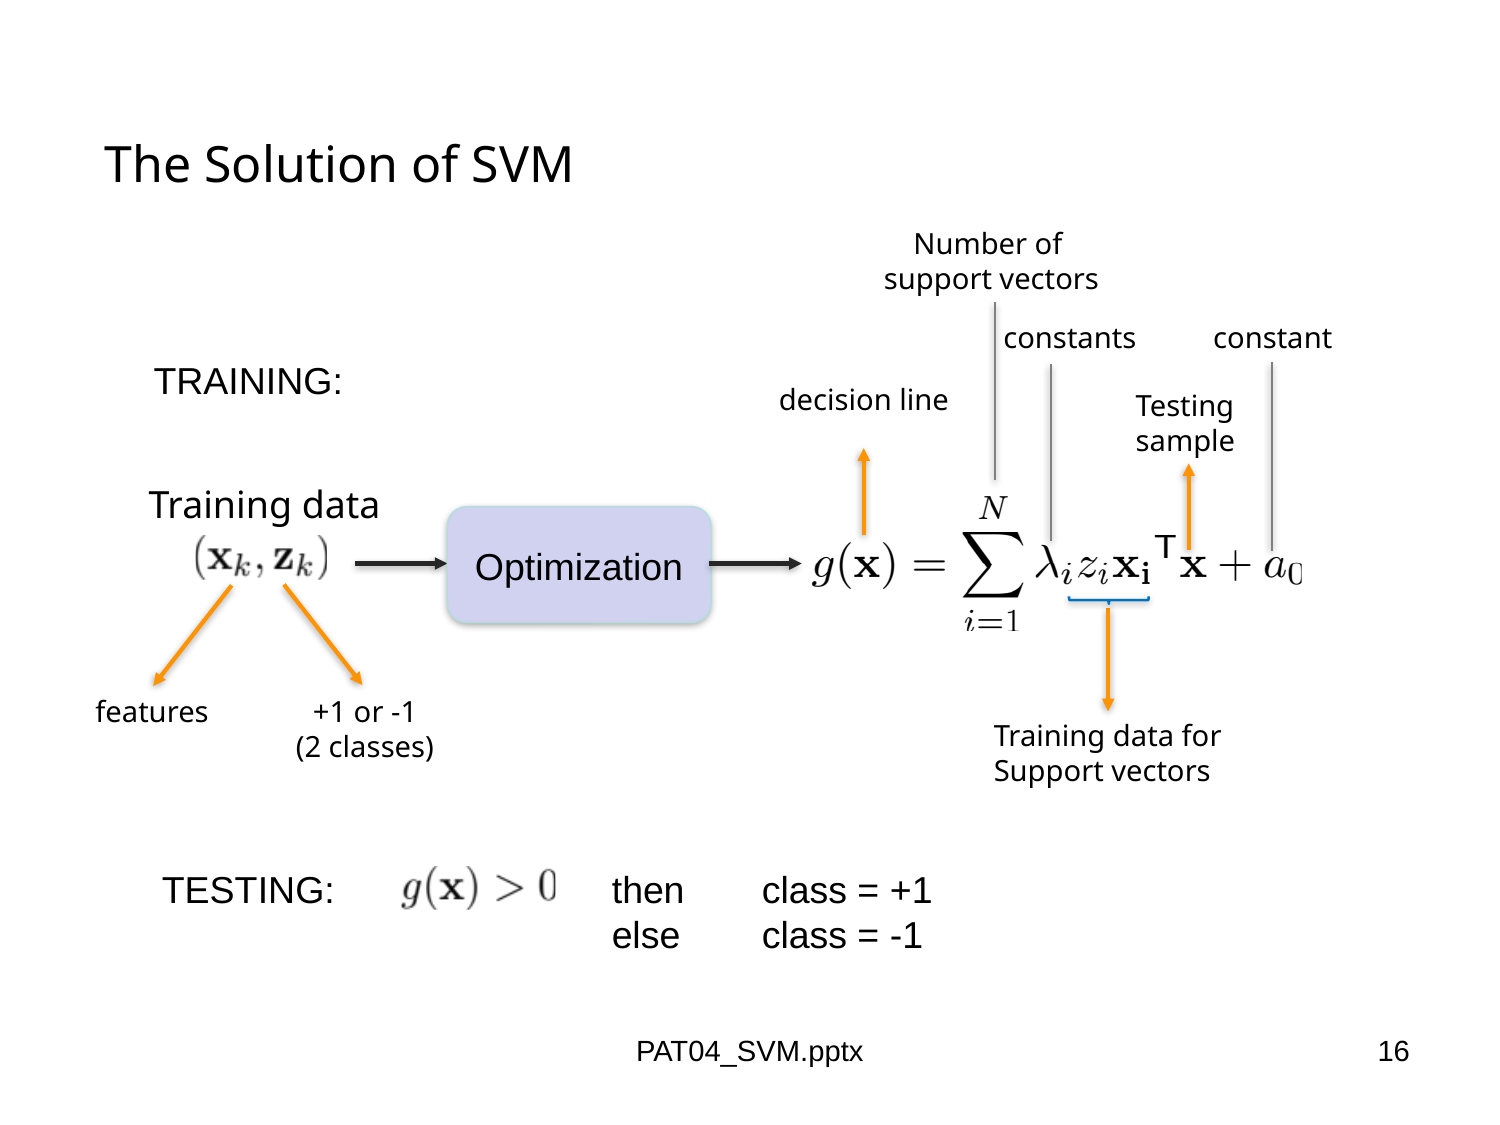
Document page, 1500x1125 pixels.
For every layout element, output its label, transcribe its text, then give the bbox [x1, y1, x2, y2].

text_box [1122, 379, 1195, 551]
text_box The Solution of SVM [89, 125, 590, 201]
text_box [874, 217, 1109, 481]
picture [811, 496, 1302, 631]
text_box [137, 349, 402, 580]
footer PAT04_SVM.pptx [512, 1024, 988, 1103]
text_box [982, 596, 1233, 796]
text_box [992, 312, 1148, 541]
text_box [82, 585, 232, 737]
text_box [1200, 311, 1345, 551]
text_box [354, 506, 802, 623]
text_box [765, 373, 962, 535]
slide_number 16 [1074, 1024, 1426, 1103]
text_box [143, 858, 953, 966]
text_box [281, 587, 449, 772]
